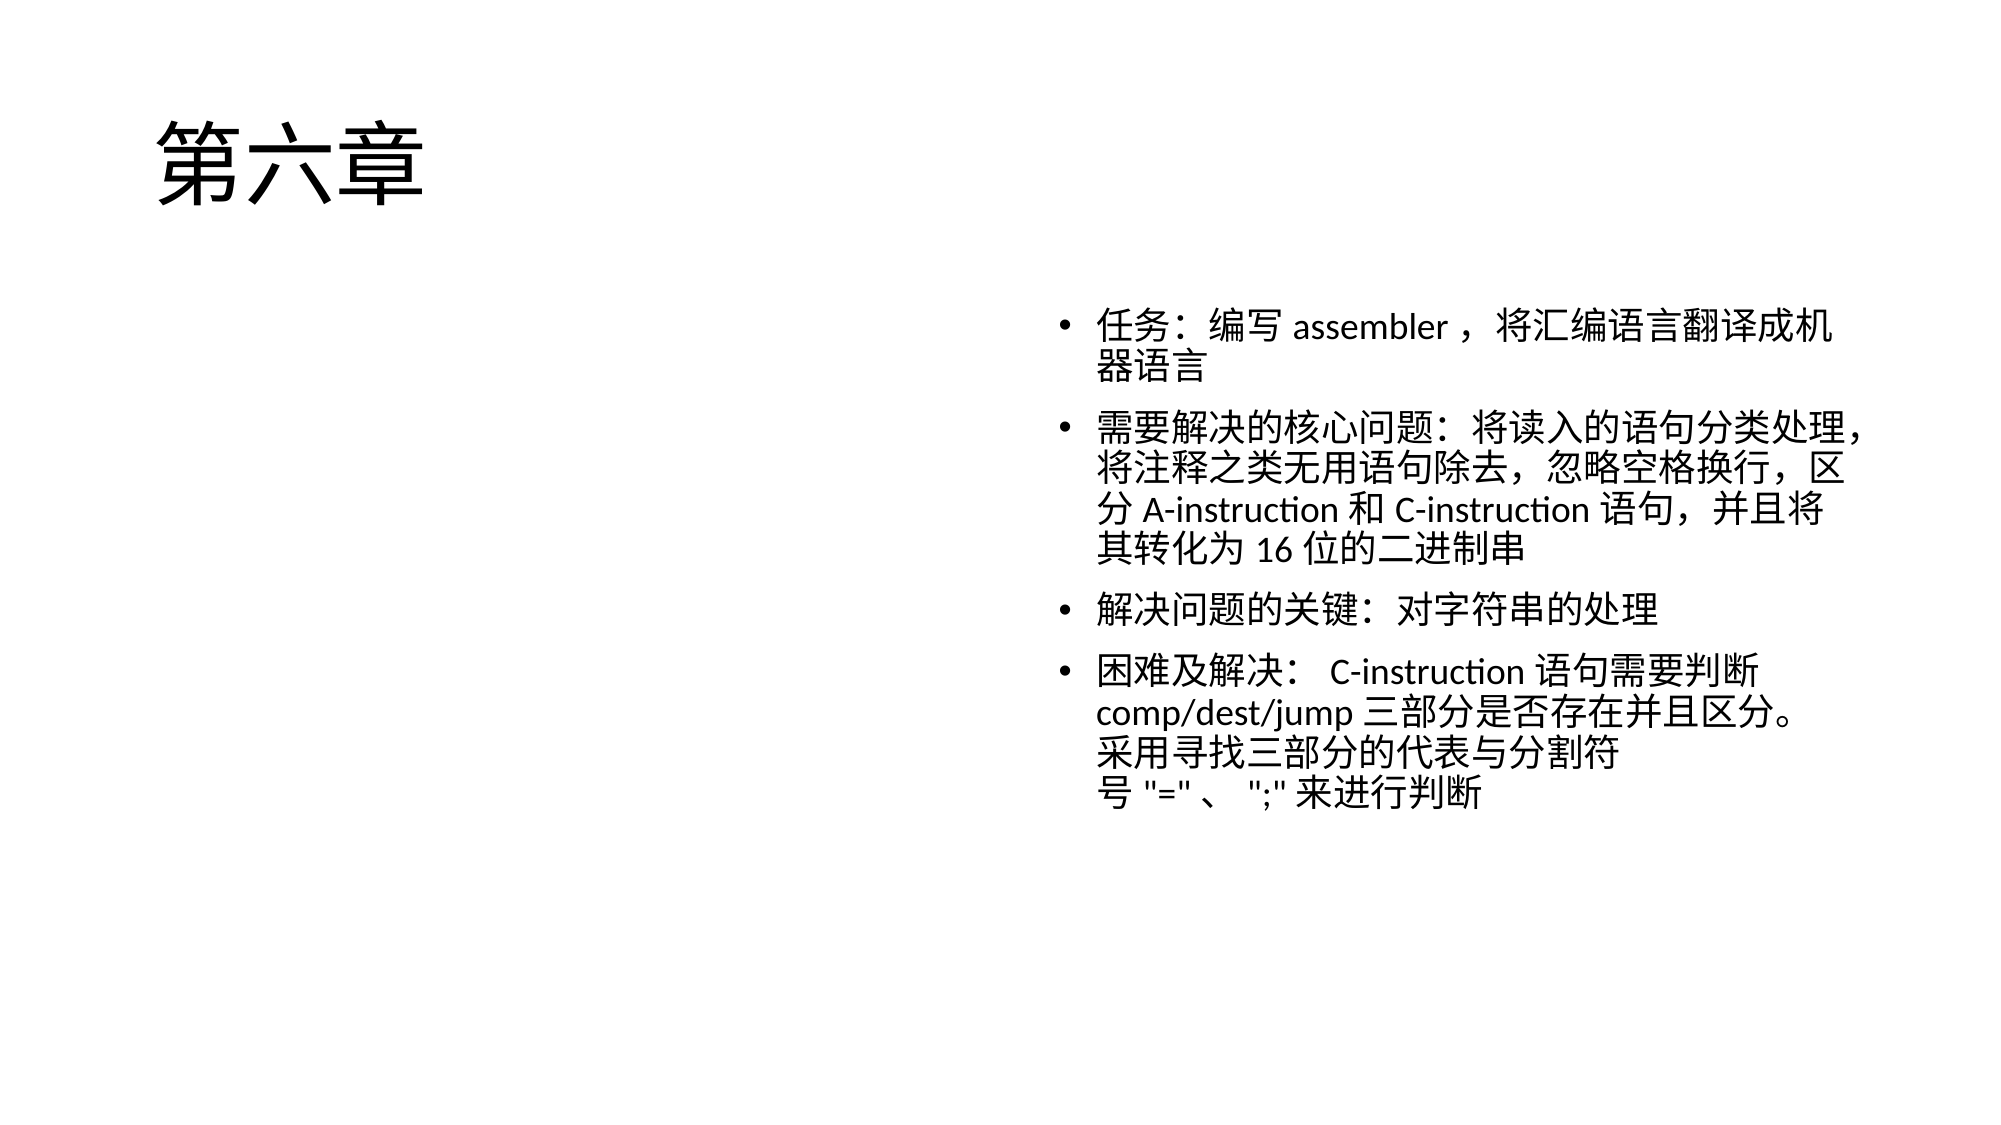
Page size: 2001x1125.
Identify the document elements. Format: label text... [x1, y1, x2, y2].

list 任务：编写assembler，将汇编语言翻译成机器语言 需要解决的核心问题：将读入的语句分类处理，将注释之类无用语句除去，忽略空格换行，区分A-instruction和C-instruction语句，并且将其转化为16位的二进制串 解决问题的关键：对字符串的处理 困难及解决：C-instruction语句需要判断comp/dest/jump三部分是否存在并且区分。采用寻找三部分的代表与分割符号"="、";"来进行判断 [1043, 299, 1863, 1014]
title 第六章 [137, 59, 1863, 278]
